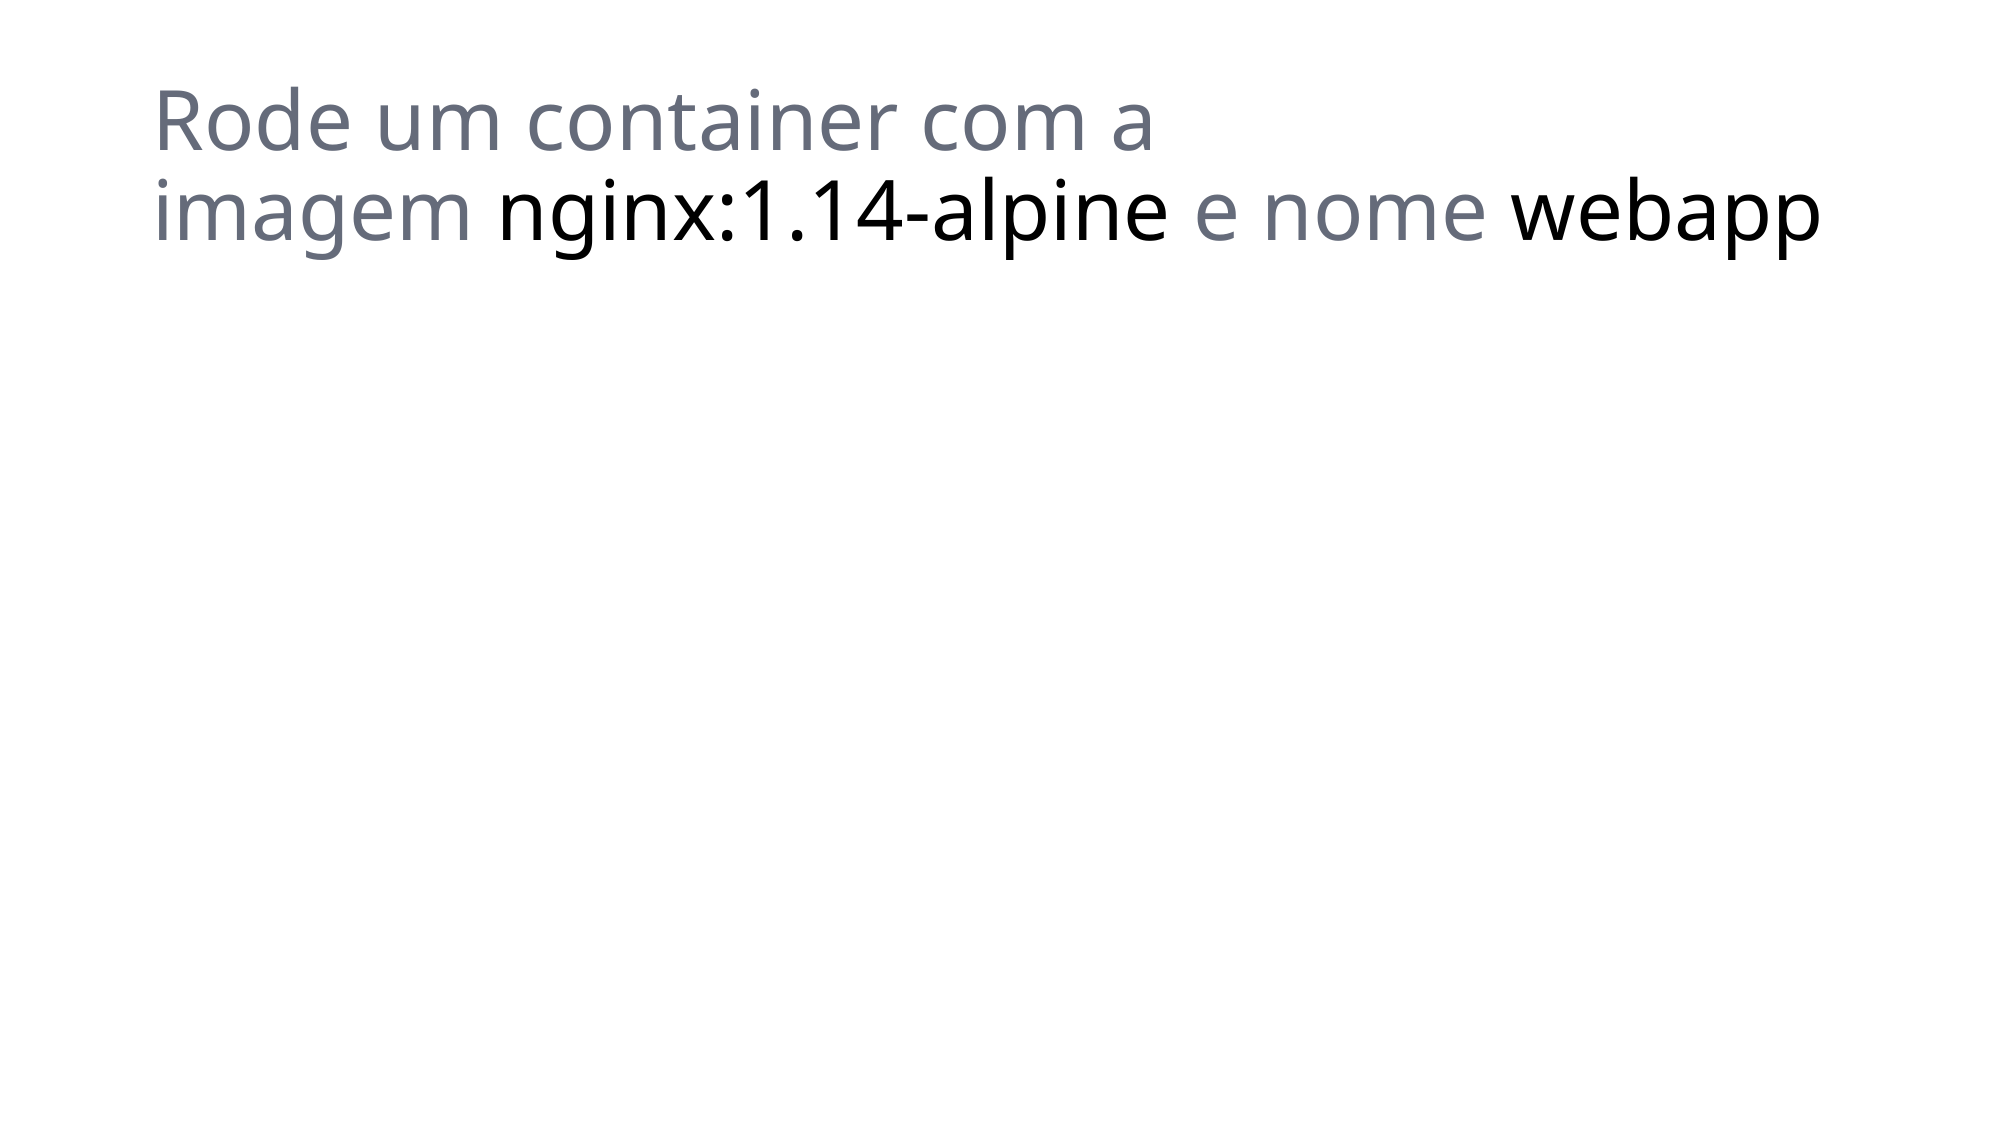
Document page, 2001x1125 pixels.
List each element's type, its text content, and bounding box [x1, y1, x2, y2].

title Rode um container com a imagem nginx:1.14-alpine e nome webapp [137, 59, 1863, 278]
